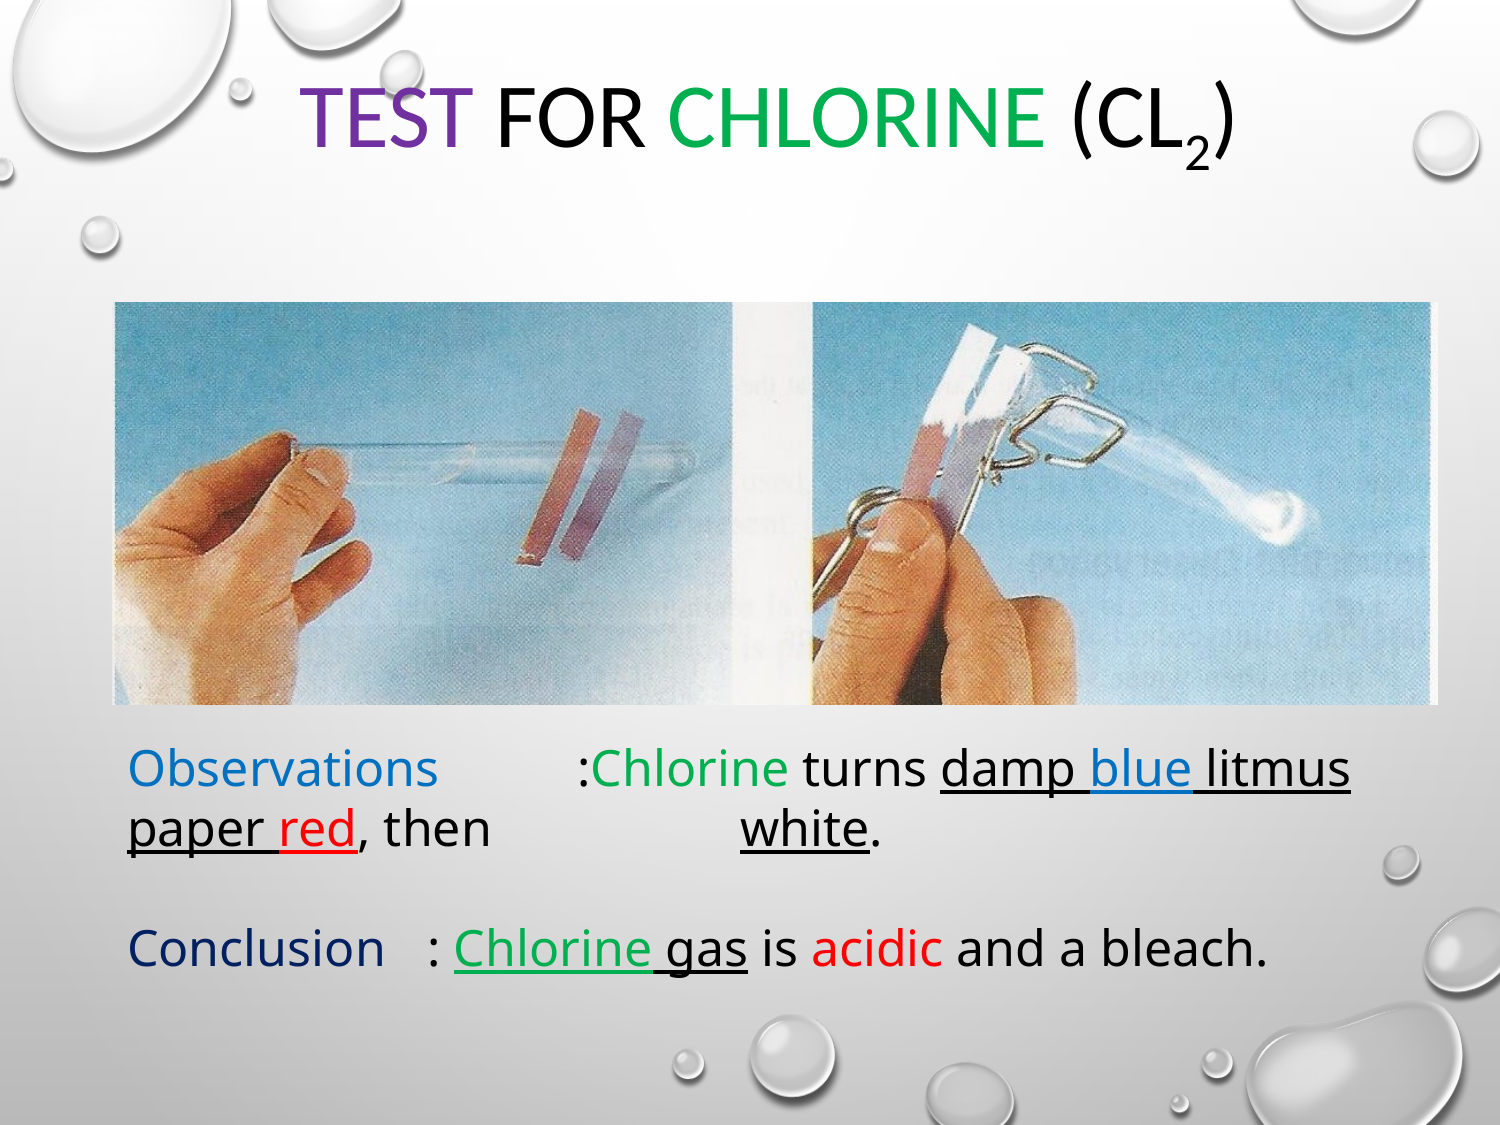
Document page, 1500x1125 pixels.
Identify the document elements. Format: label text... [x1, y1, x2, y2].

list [111, 302, 1439, 705]
picture [0, 0, 1500, 1125]
title Test for Chlorine (Cl2) [100, 37, 1438, 200]
text_box Observations :Chlorine turns damp blue litmus paper red, then white. Conclusion : Chlorine gas is acidic and a bleach. [112, 728, 1424, 984]
